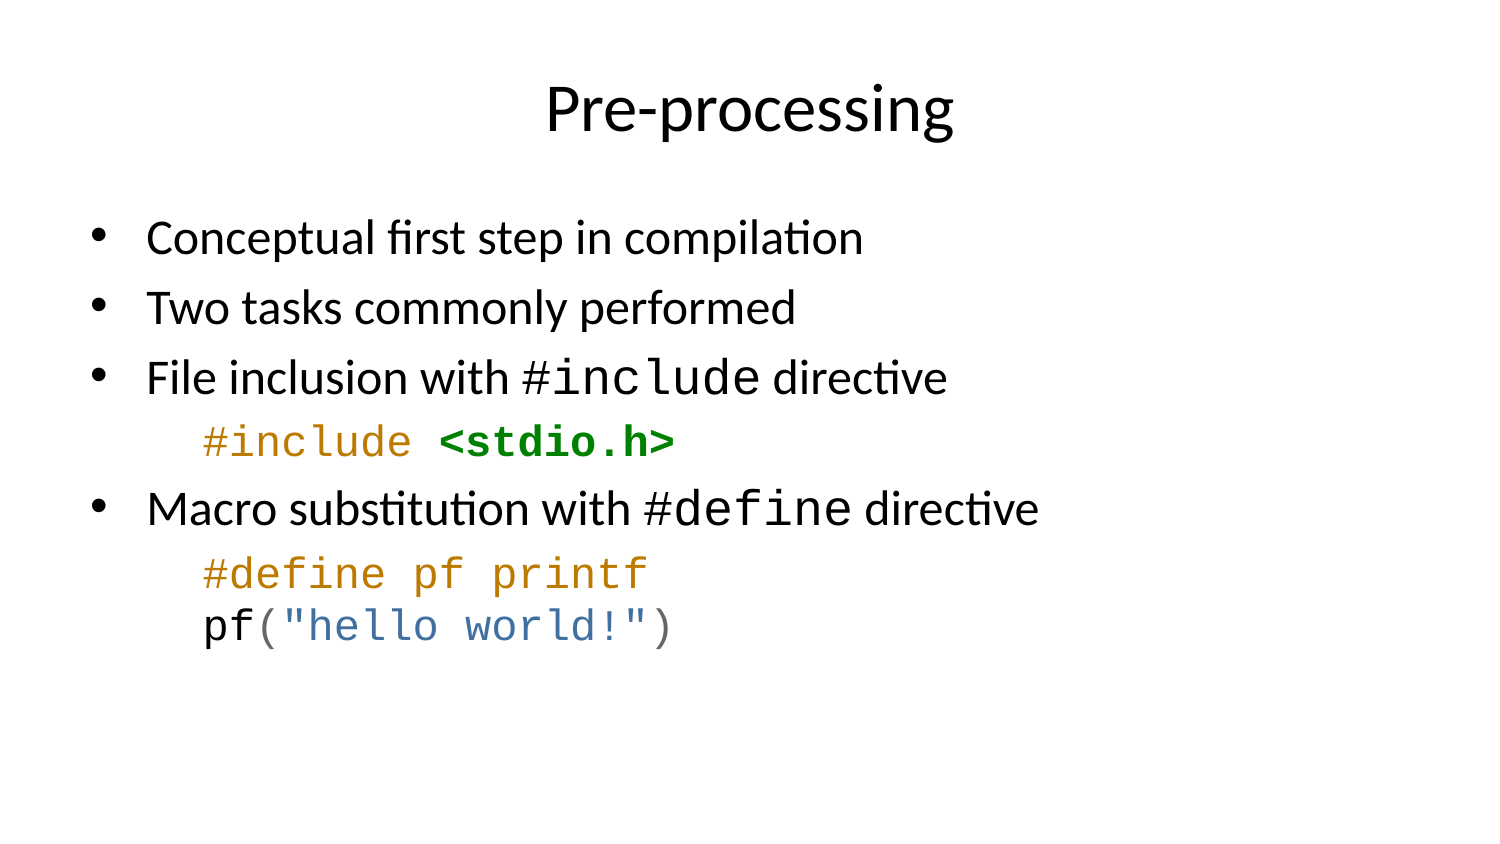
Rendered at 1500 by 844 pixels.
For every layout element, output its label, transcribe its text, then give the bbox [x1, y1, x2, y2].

list Conceptual first step in compilation Two tasks commonly performed File inclusion with #include directive #include <stdio.h> Macro substitution with #define directive #define pf printf pf("hello world!") [75, 196, 1425, 754]
title Pre-processing [75, 33, 1425, 175]
